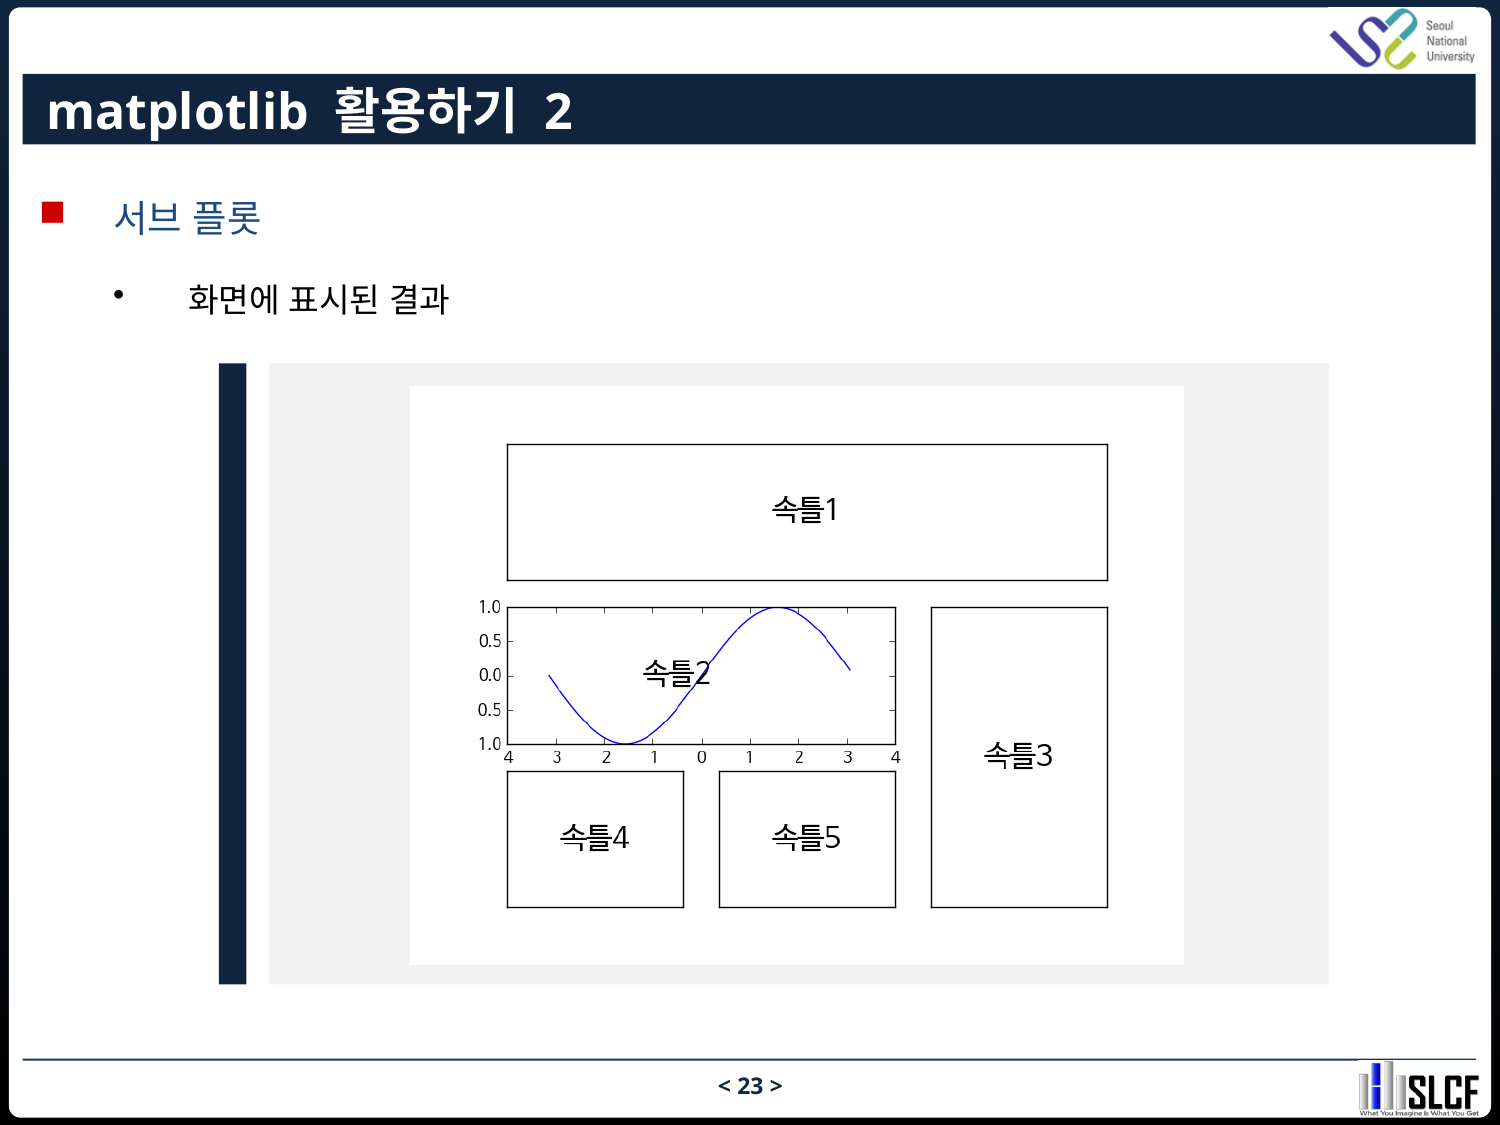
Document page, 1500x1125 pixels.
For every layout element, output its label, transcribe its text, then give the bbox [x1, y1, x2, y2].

picture [409, 386, 1184, 965]
picture [1358, 1060, 1481, 1117]
text_box [218, 363, 247, 985]
picture [1328, 7, 1476, 70]
title matplotlib 활용하기 2 [22, 73, 1476, 145]
text_box [269, 363, 1330, 985]
list 서브 플롯 화면에 표시된 결과 [38, 172, 1377, 811]
